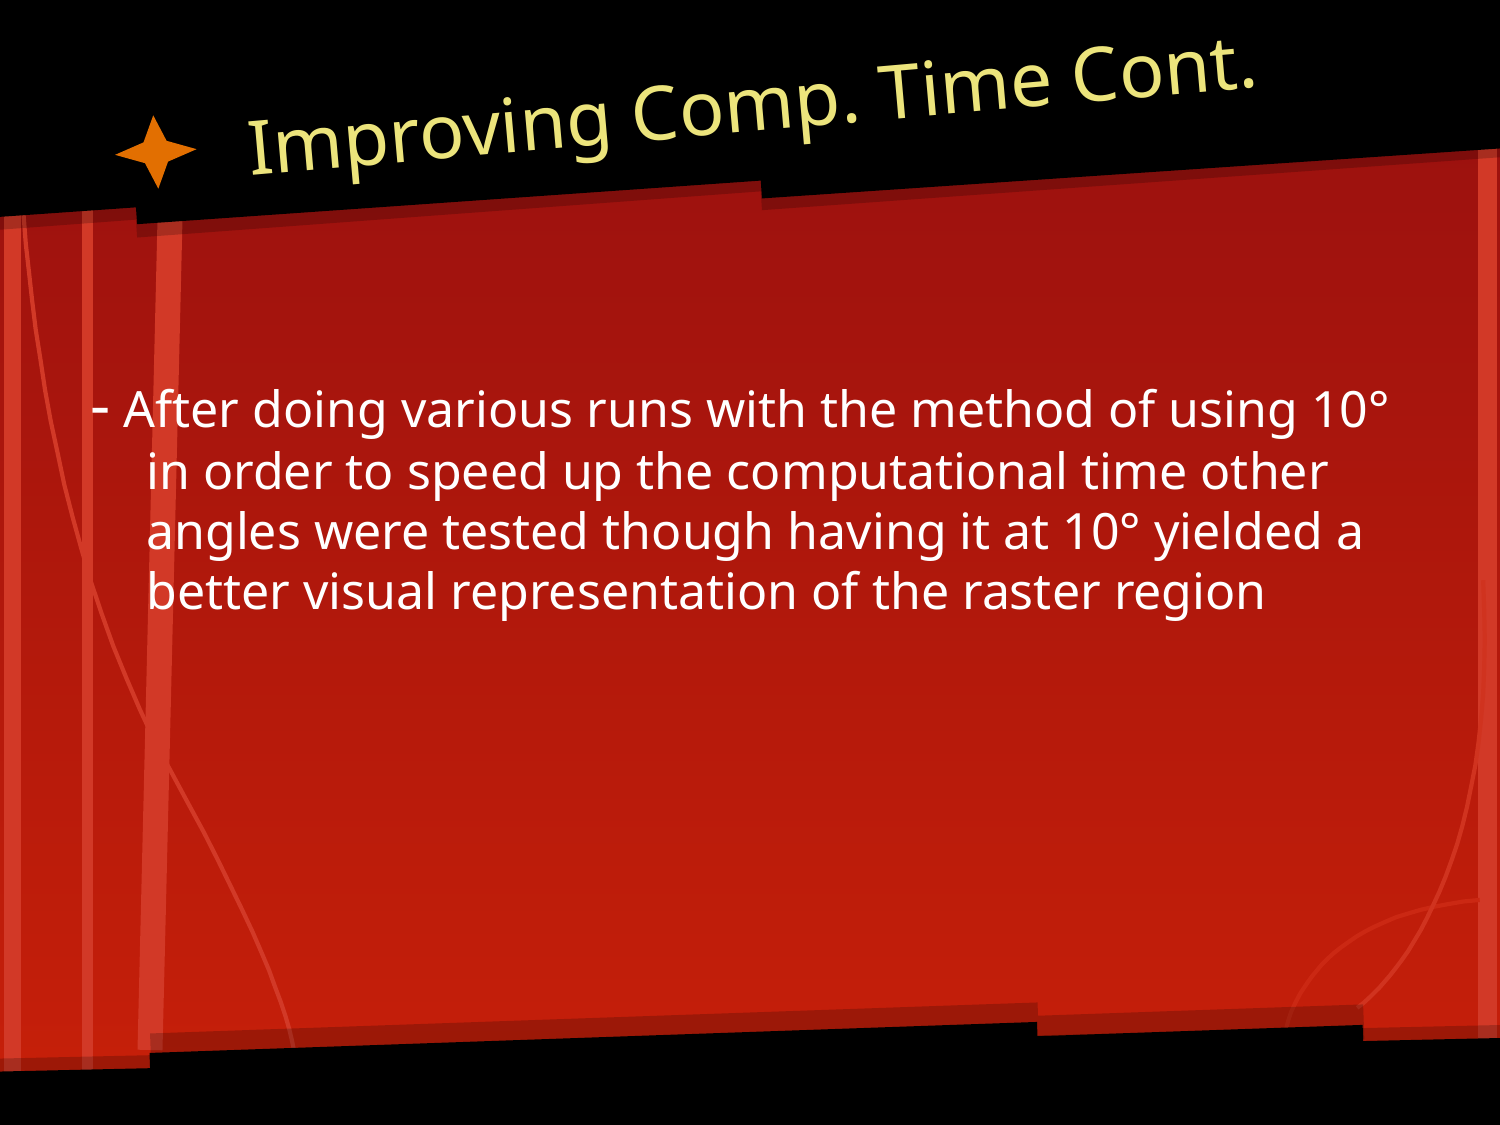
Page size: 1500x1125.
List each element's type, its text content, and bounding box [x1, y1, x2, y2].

list - After doing various runs with the method of using 10° in order to speed up the computational time other angles were tested though having it at 10° yielded a better visual representation of the raster region [75, 262, 1425, 931]
title Improving Comp. Time Cont. [186, 0, 1500, 259]
